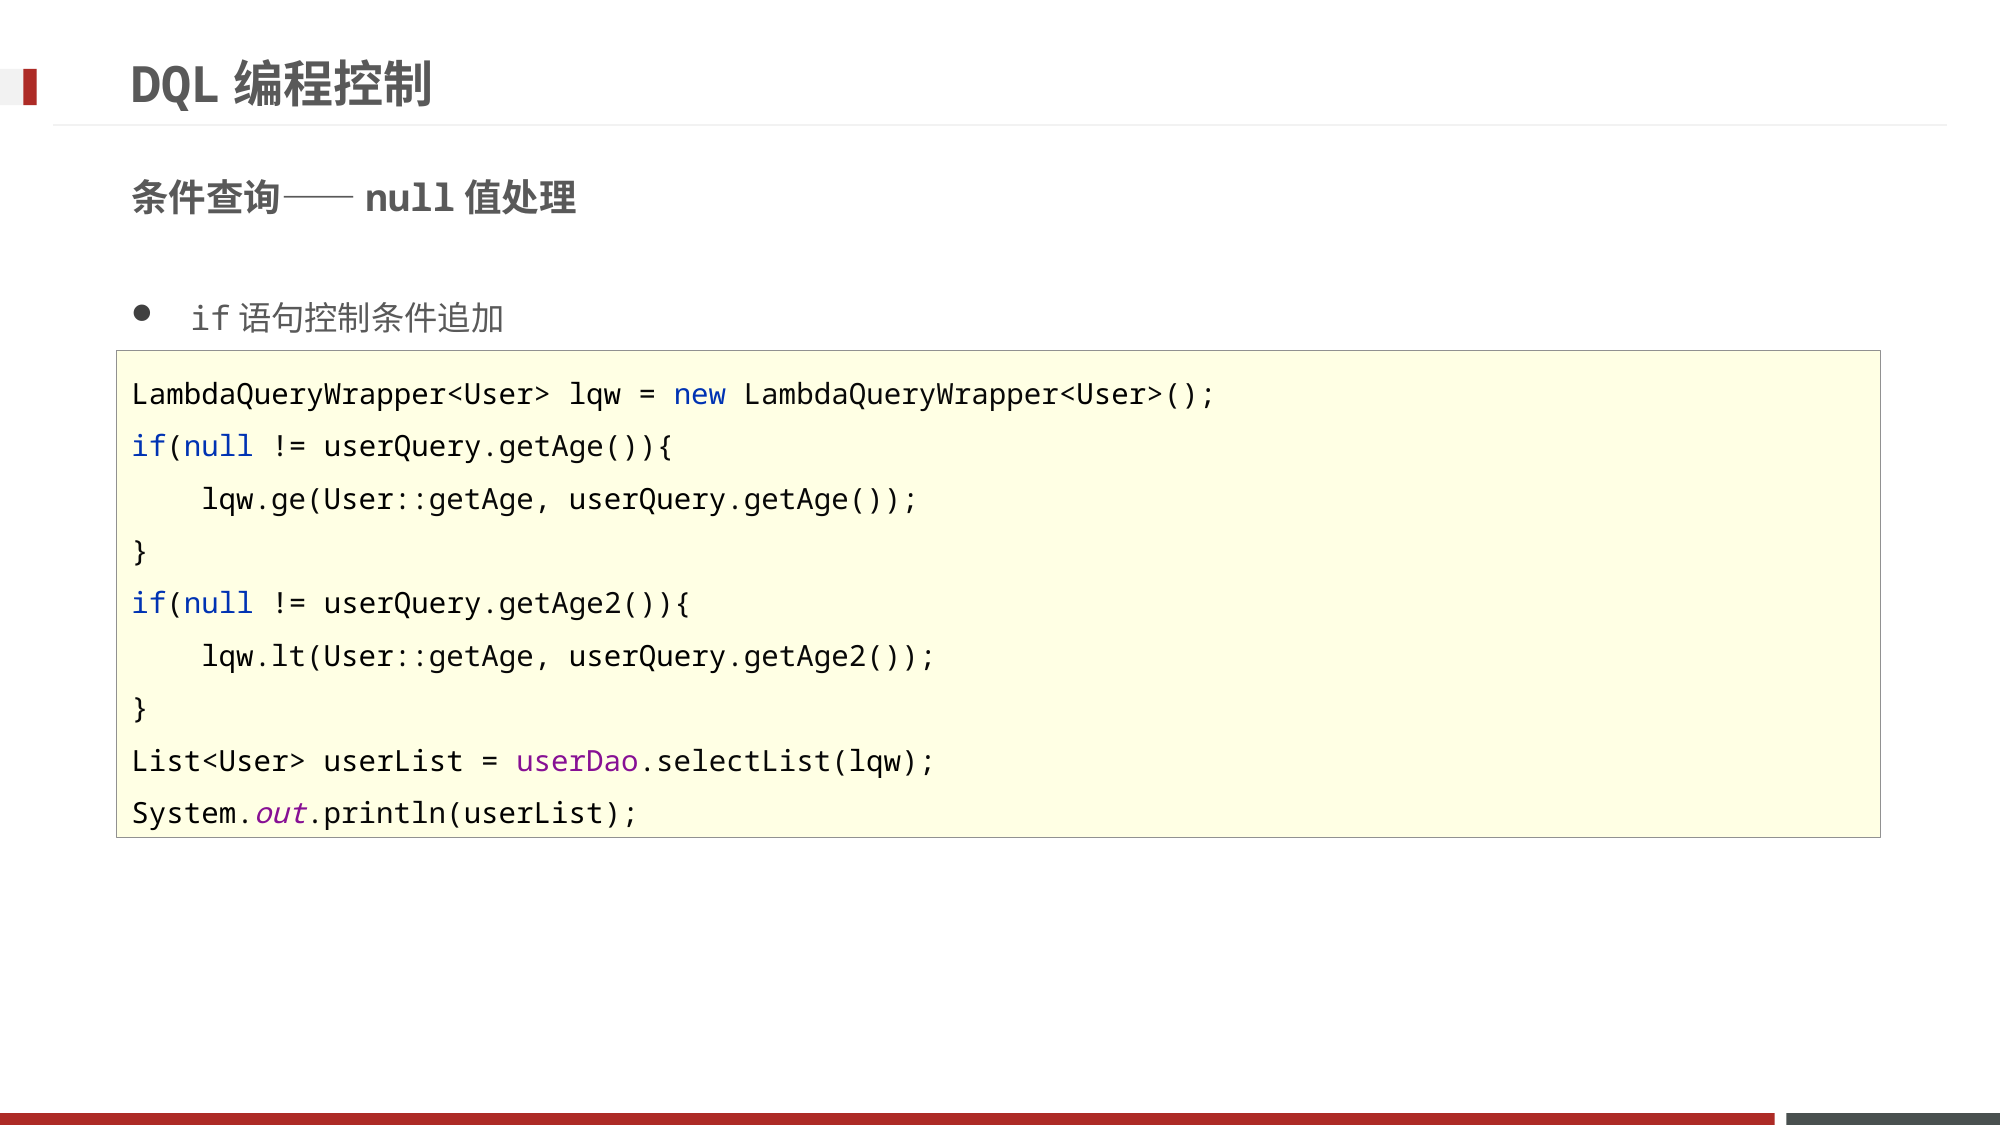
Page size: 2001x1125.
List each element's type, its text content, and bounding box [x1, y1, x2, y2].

list if语句控制条件追加 [116, 270, 1880, 402]
list 条件查询——null值处理 [116, 154, 1880, 239]
text_box LambdaQueryWrapper<User> lqw = new LambdaQueryWrapper<User>(); if(null != userQuery.getAge()){ lqw.ge(User::getAge, userQuery.getAge()); } if(null != userQuery.getAge2()){ lqw.lt(User::getAge, userQuery.getAge2()); } List<User> userList = userDao.selectList(lqw); System.out.println(userList); [116, 402, 1880, 837]
title DQL编程控制 [116, 40, 1556, 125]
